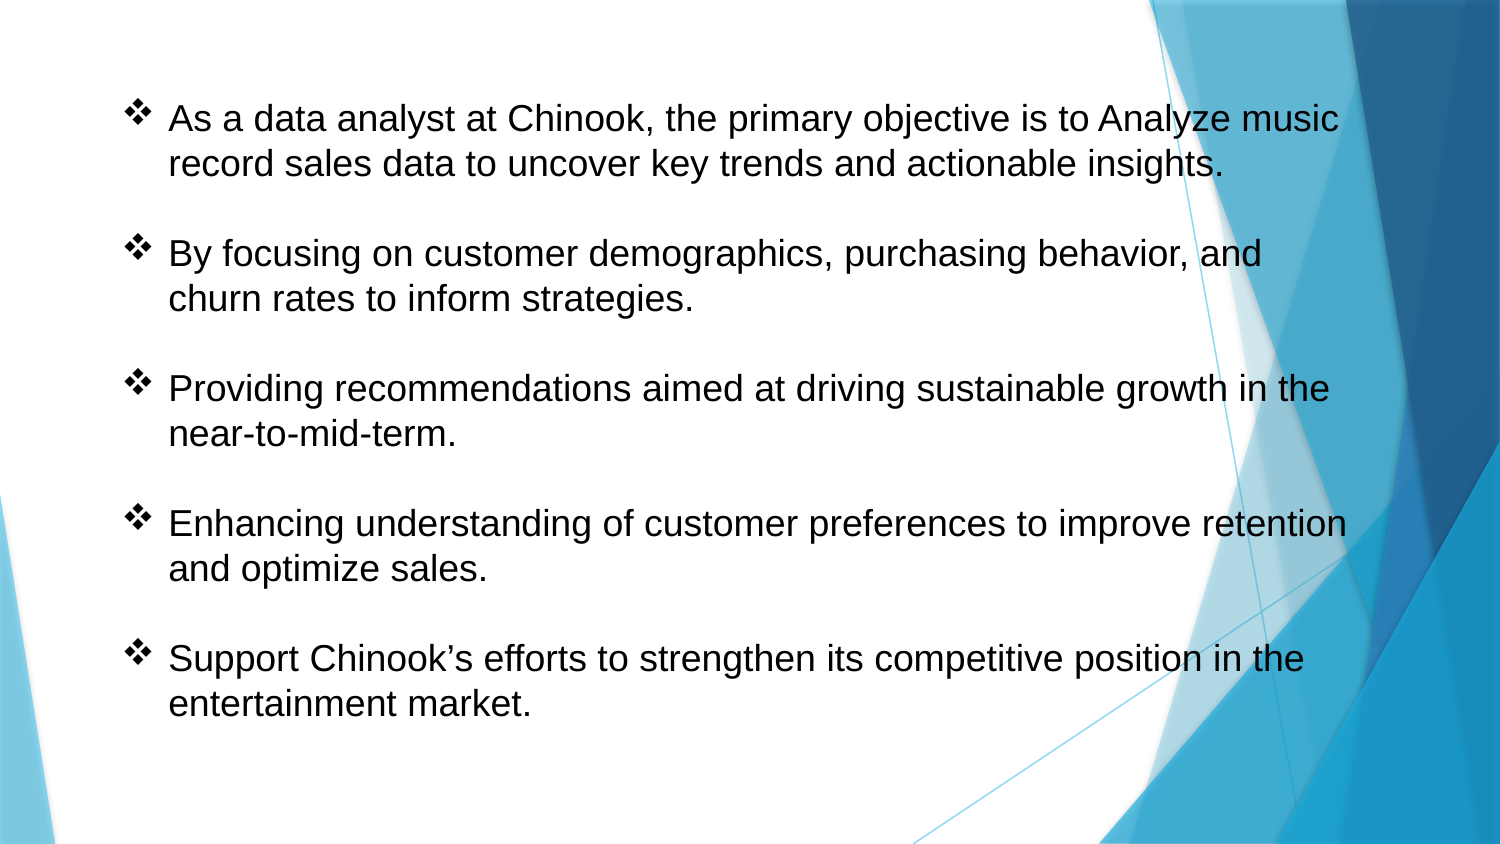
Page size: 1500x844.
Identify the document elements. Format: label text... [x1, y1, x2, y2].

text_box As a data analyst at Chinook, the primary objective is to Analyze music record sales data to uncover key trends and actionable insights. By focusing on customer demographics, purchasing behavior, and churn rates to inform strategies. Providing recommendations aimed at driving sustainable growth in the near-to-mid-term. Enhancing understanding of customer preferences to improve retention and optimize sales. Support Chinook’s efforts to strengthen its competitive position in the entertainment market. [106, 86, 1381, 732]
